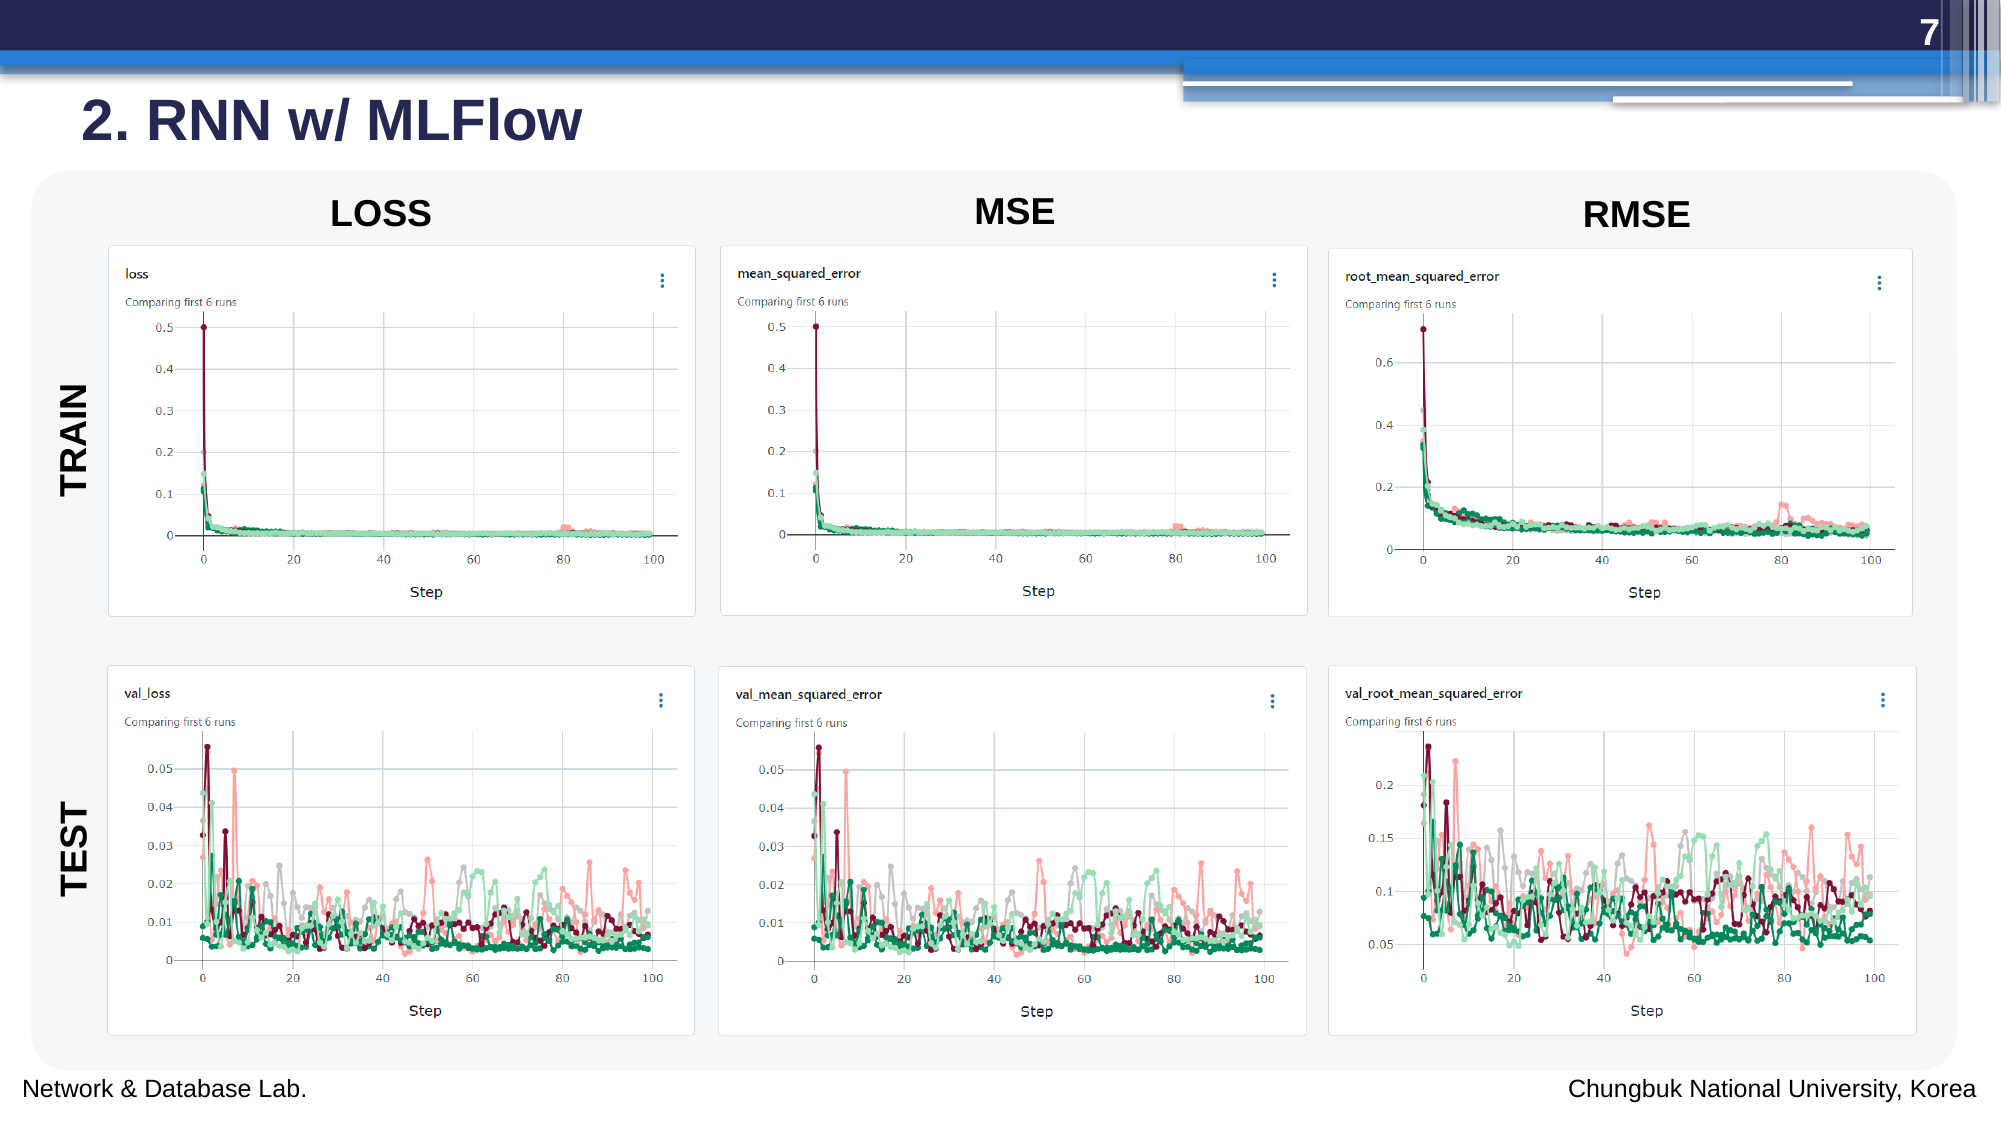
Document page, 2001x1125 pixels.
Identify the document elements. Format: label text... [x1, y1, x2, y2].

picture [31, 170, 1957, 1071]
title 2. RNN w/ MLFlow [66, 73, 1924, 161]
slide_number 7 [1788, 0, 1955, 61]
